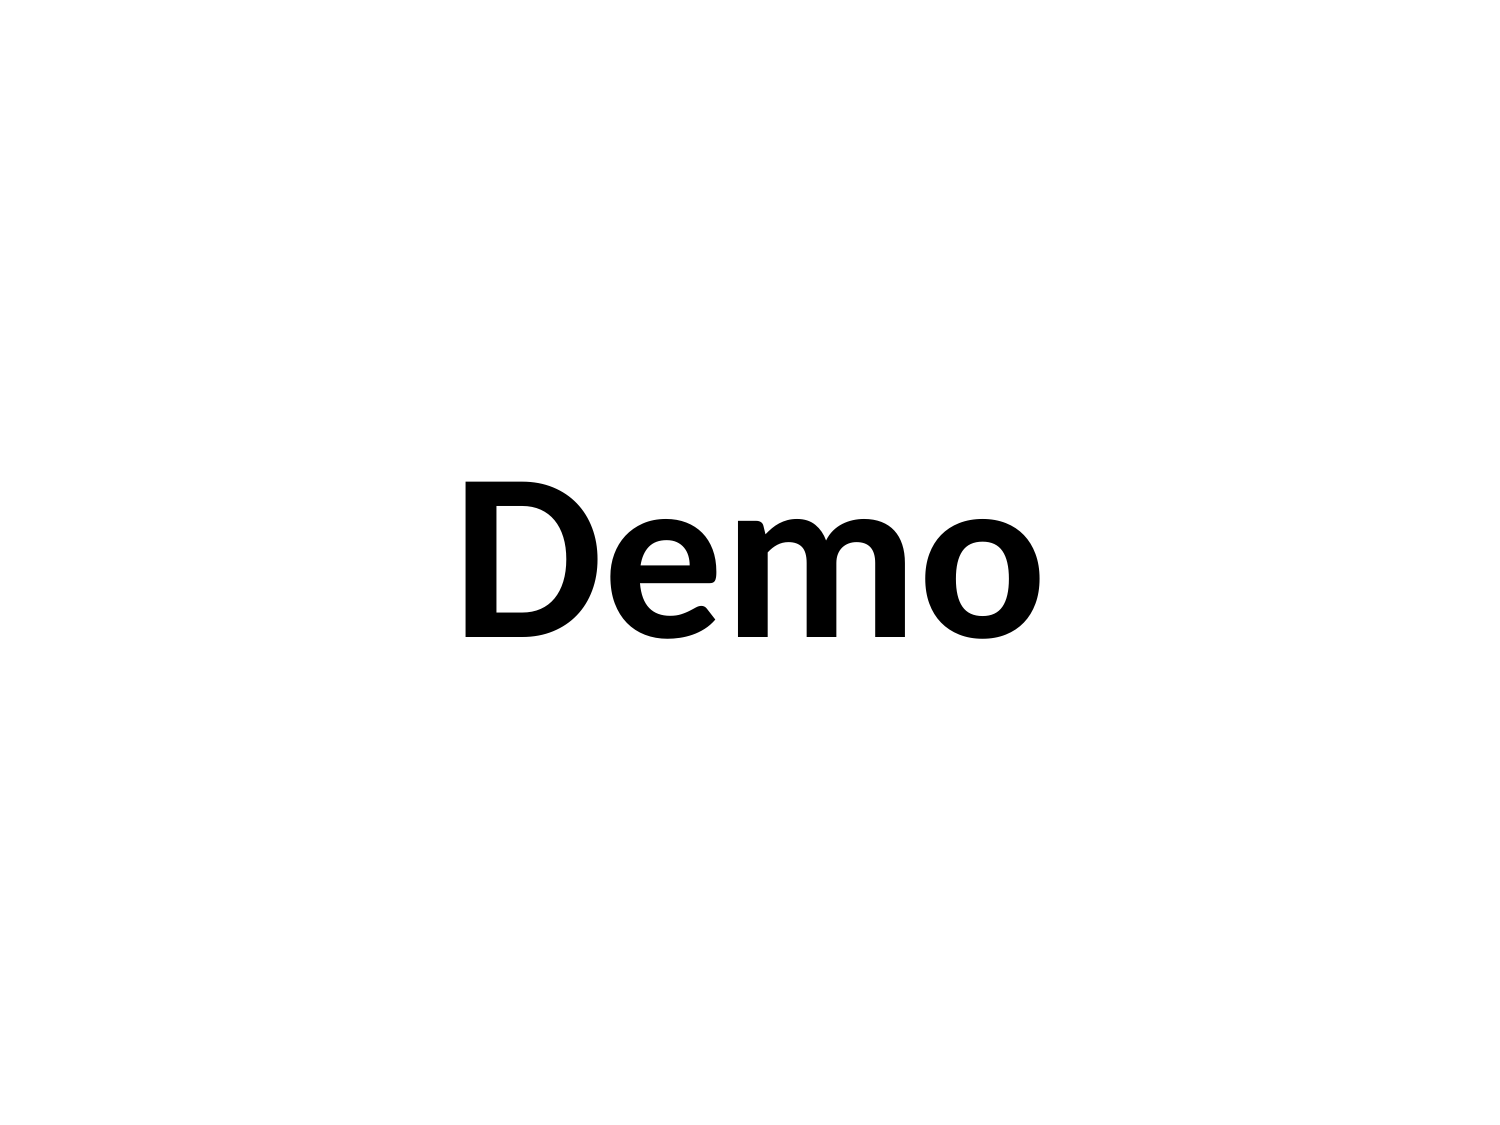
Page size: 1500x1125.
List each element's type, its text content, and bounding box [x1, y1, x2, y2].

title Demo [112, 421, 1388, 663]
